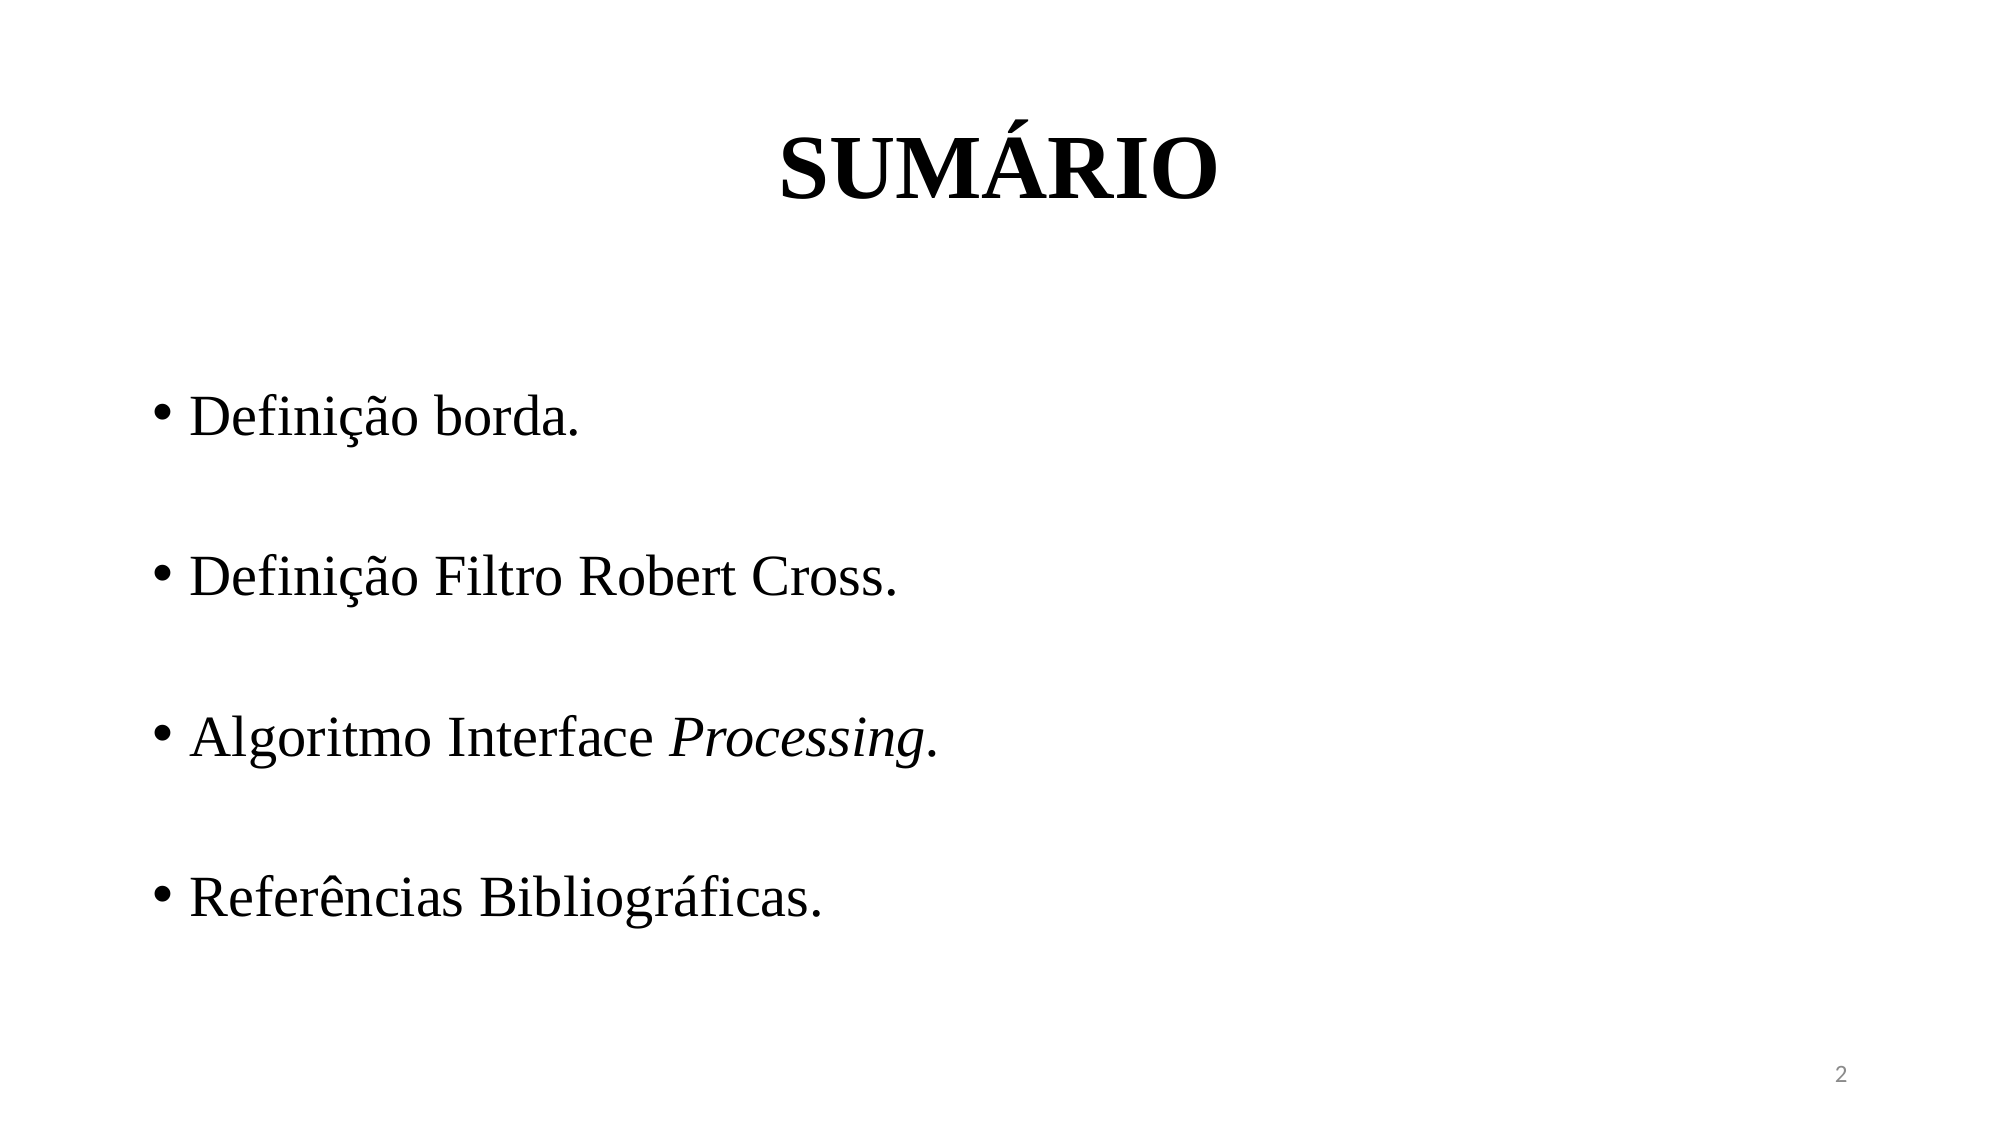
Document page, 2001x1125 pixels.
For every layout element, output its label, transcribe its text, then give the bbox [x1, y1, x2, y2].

title SUMÁRIO [137, 59, 1863, 278]
slide_number 2 [1412, 1042, 1863, 1103]
list Definição borda. Definição Filtro Robert Cross. Algoritmo Interface Processing. Referências Bibliográficas. [137, 299, 1863, 1014]
